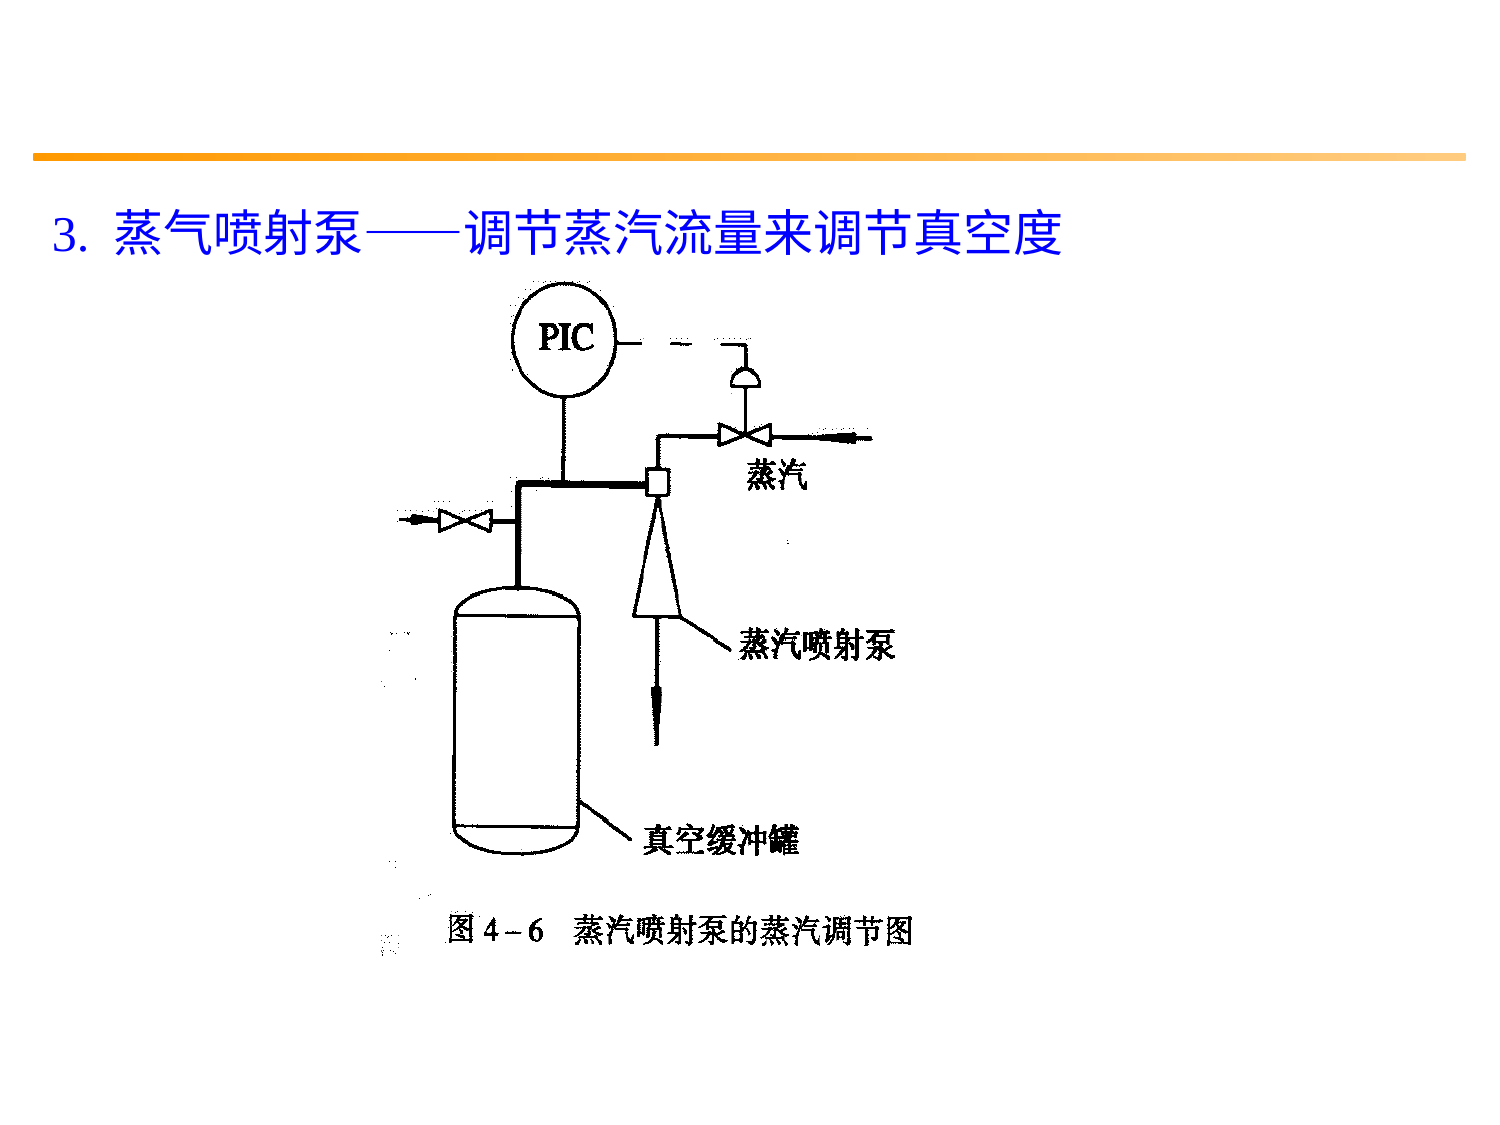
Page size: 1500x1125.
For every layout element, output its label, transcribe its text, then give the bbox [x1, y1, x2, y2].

text_box 3. 蒸气喷射泵——调节蒸汽流量来调节真空度 [37, 194, 1079, 270]
picture [381, 281, 1031, 956]
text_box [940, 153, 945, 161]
